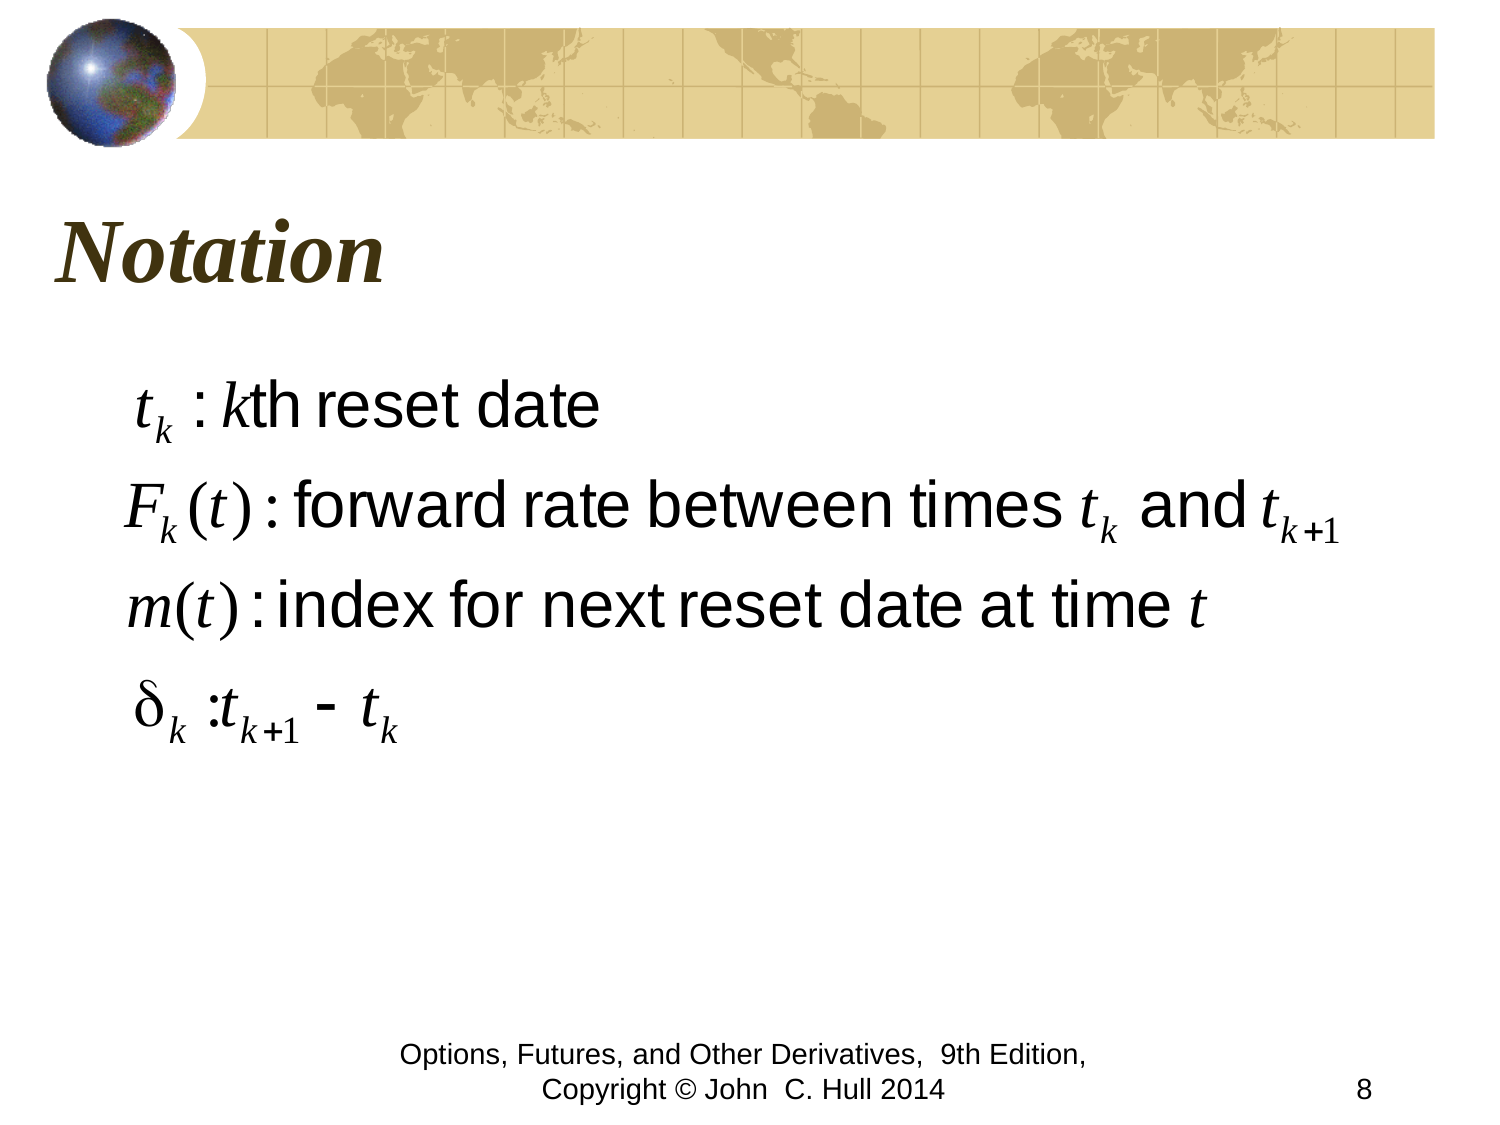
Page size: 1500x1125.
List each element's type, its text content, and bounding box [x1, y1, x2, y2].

footer Options, Futures, and Other Derivatives, 9th Edition, Copyright © John C. Hull 2014 [349, 1037, 1074, 1113]
title Notation [40, 152, 1316, 341]
slide_number 8 [1074, 1037, 1388, 1113]
picture [42, 14, 190, 151]
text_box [112, 362, 1358, 758]
